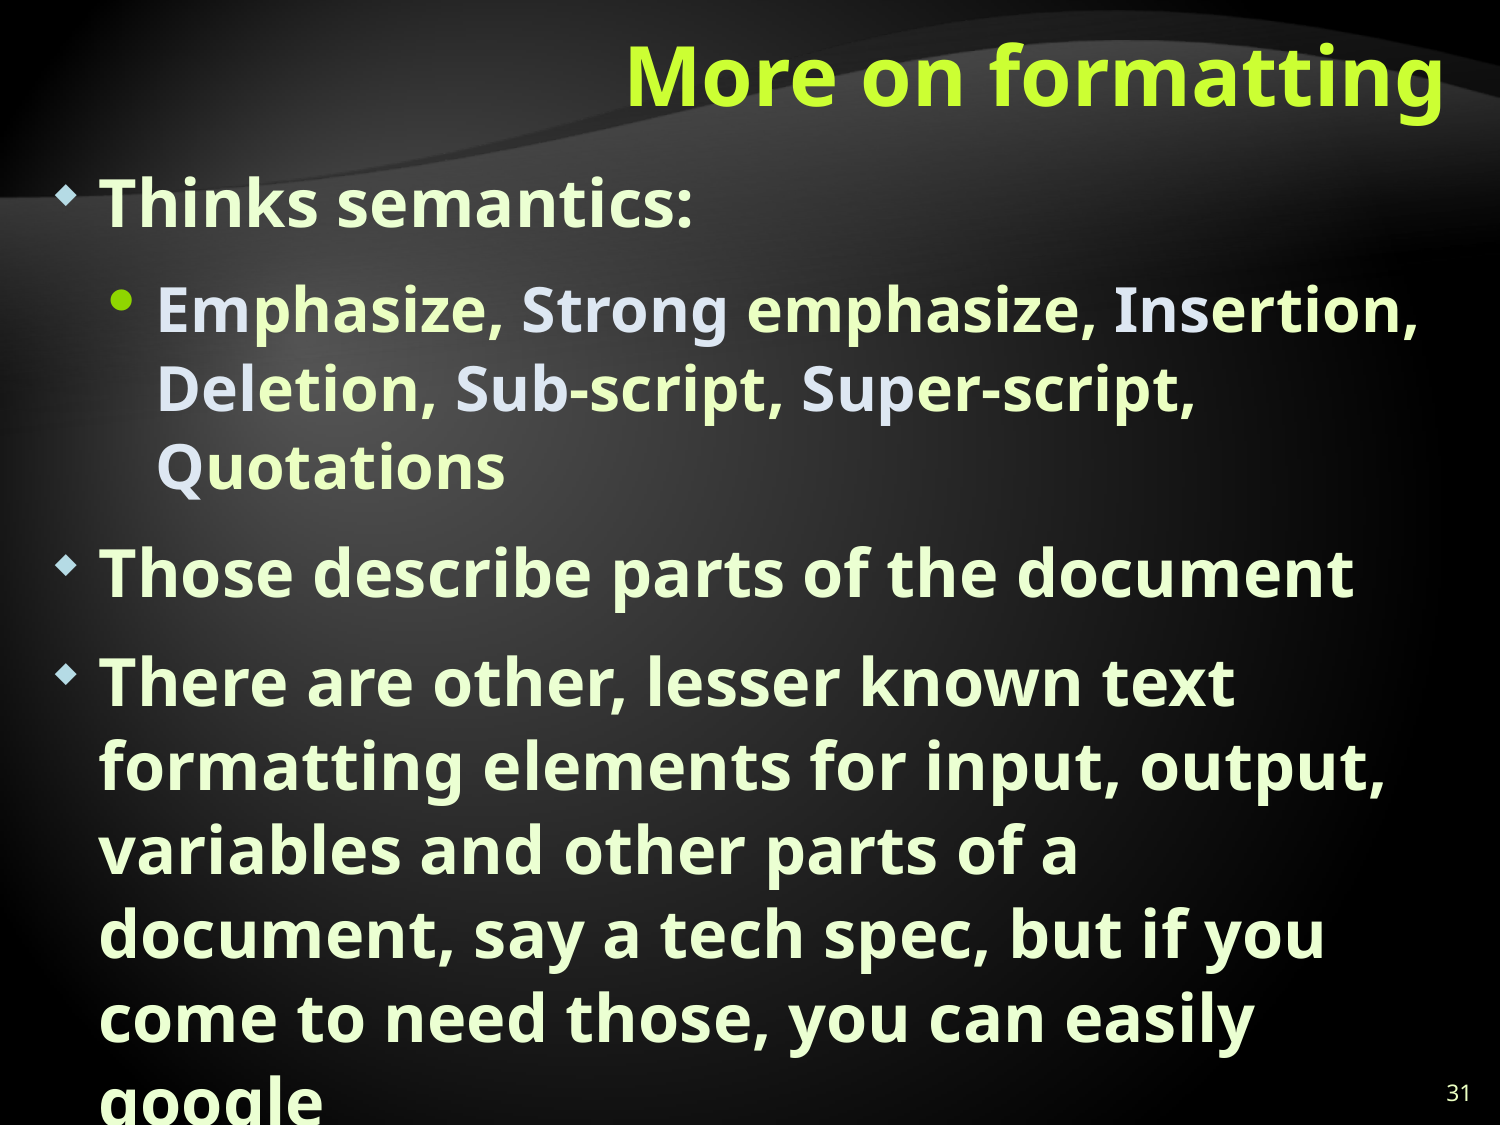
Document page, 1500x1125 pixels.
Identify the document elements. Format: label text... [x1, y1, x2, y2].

list Thinks semantics: Emphasize, Strong emphasize, Insertion, Deletion, Sub-script, Super-script, Quotations Those describe parts of the document There are other, lesser known text formatting elements for input, output, variables and other parts of a document, say a tech spec, but if you come to need those, you can easily google As usual, most of them are for scientific / engineering purposes and might look weird [37, 149, 1463, 1100]
title More on formatting [300, 12, 1463, 149]
slide_number 31 [1412, 1074, 1488, 1113]
picture [0, 0, 1500, 1125]
